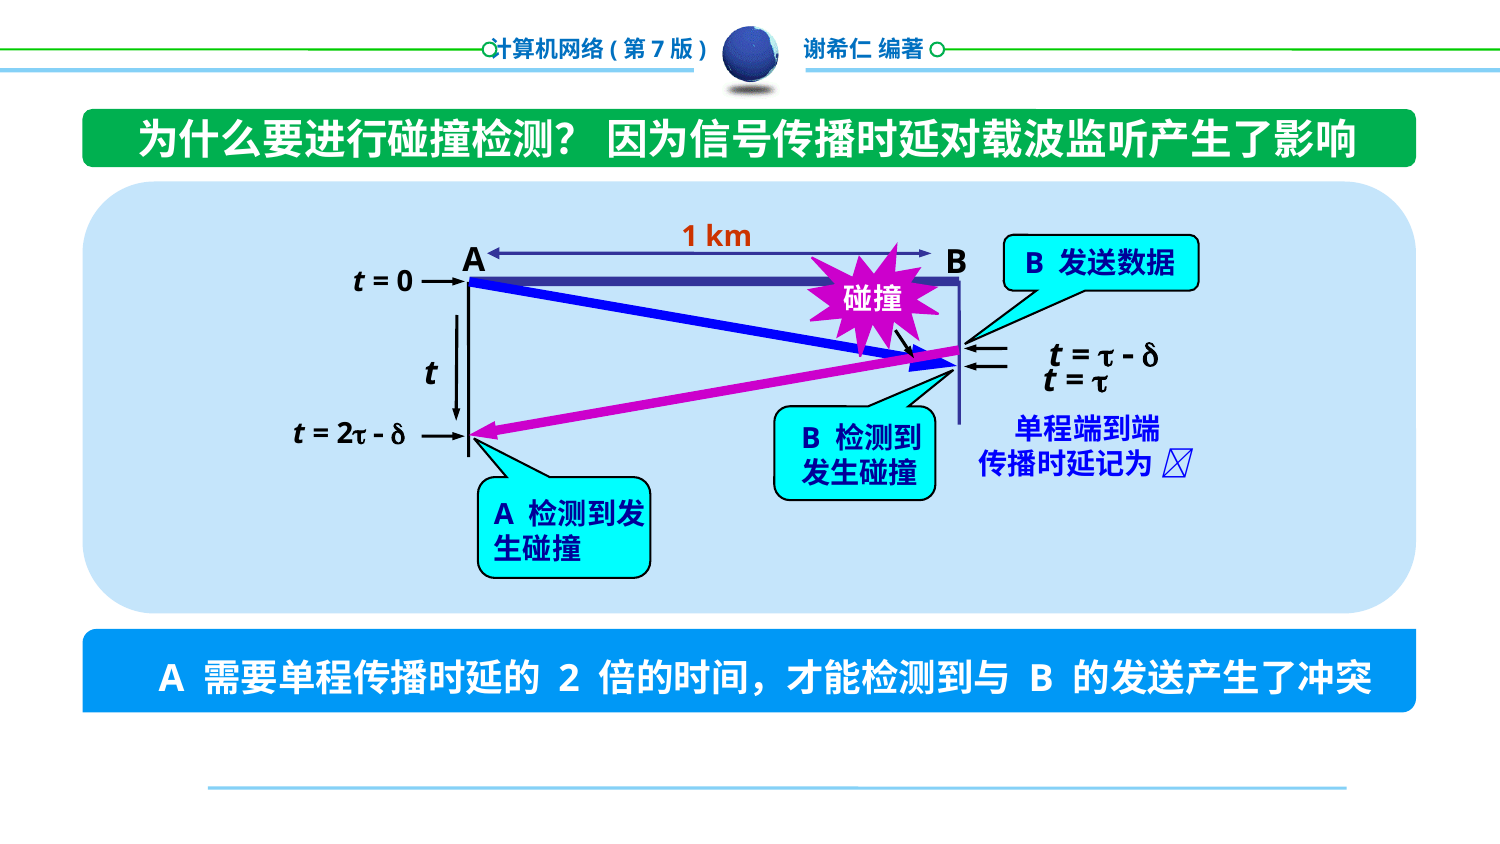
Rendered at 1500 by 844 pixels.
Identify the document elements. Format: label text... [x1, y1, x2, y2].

text_box A [447, 230, 501, 286]
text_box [82, 628, 1417, 713]
text_box t = 0 [338, 255, 429, 306]
text_box 单程端到端 传播时延记为  [1134, 402, 1212, 488]
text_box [268, 406, 674, 579]
text_box [1390, 109, 1417, 168]
text_box [82, 108, 105, 168]
text_box 为什么要进行碰撞检测？ 因为信号传播时延对载波监听产生了影响 [105, 105, 1390, 170]
text_box t [409, 344, 453, 399]
text_box [421, 277, 465, 286]
picture [720, 24, 780, 100]
text_box [80, 179, 1419, 616]
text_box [809, 245, 939, 349]
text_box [774, 350, 1130, 501]
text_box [963, 234, 1216, 382]
text_box 1 km [666, 210, 768, 260]
text_box B [930, 233, 964, 288]
